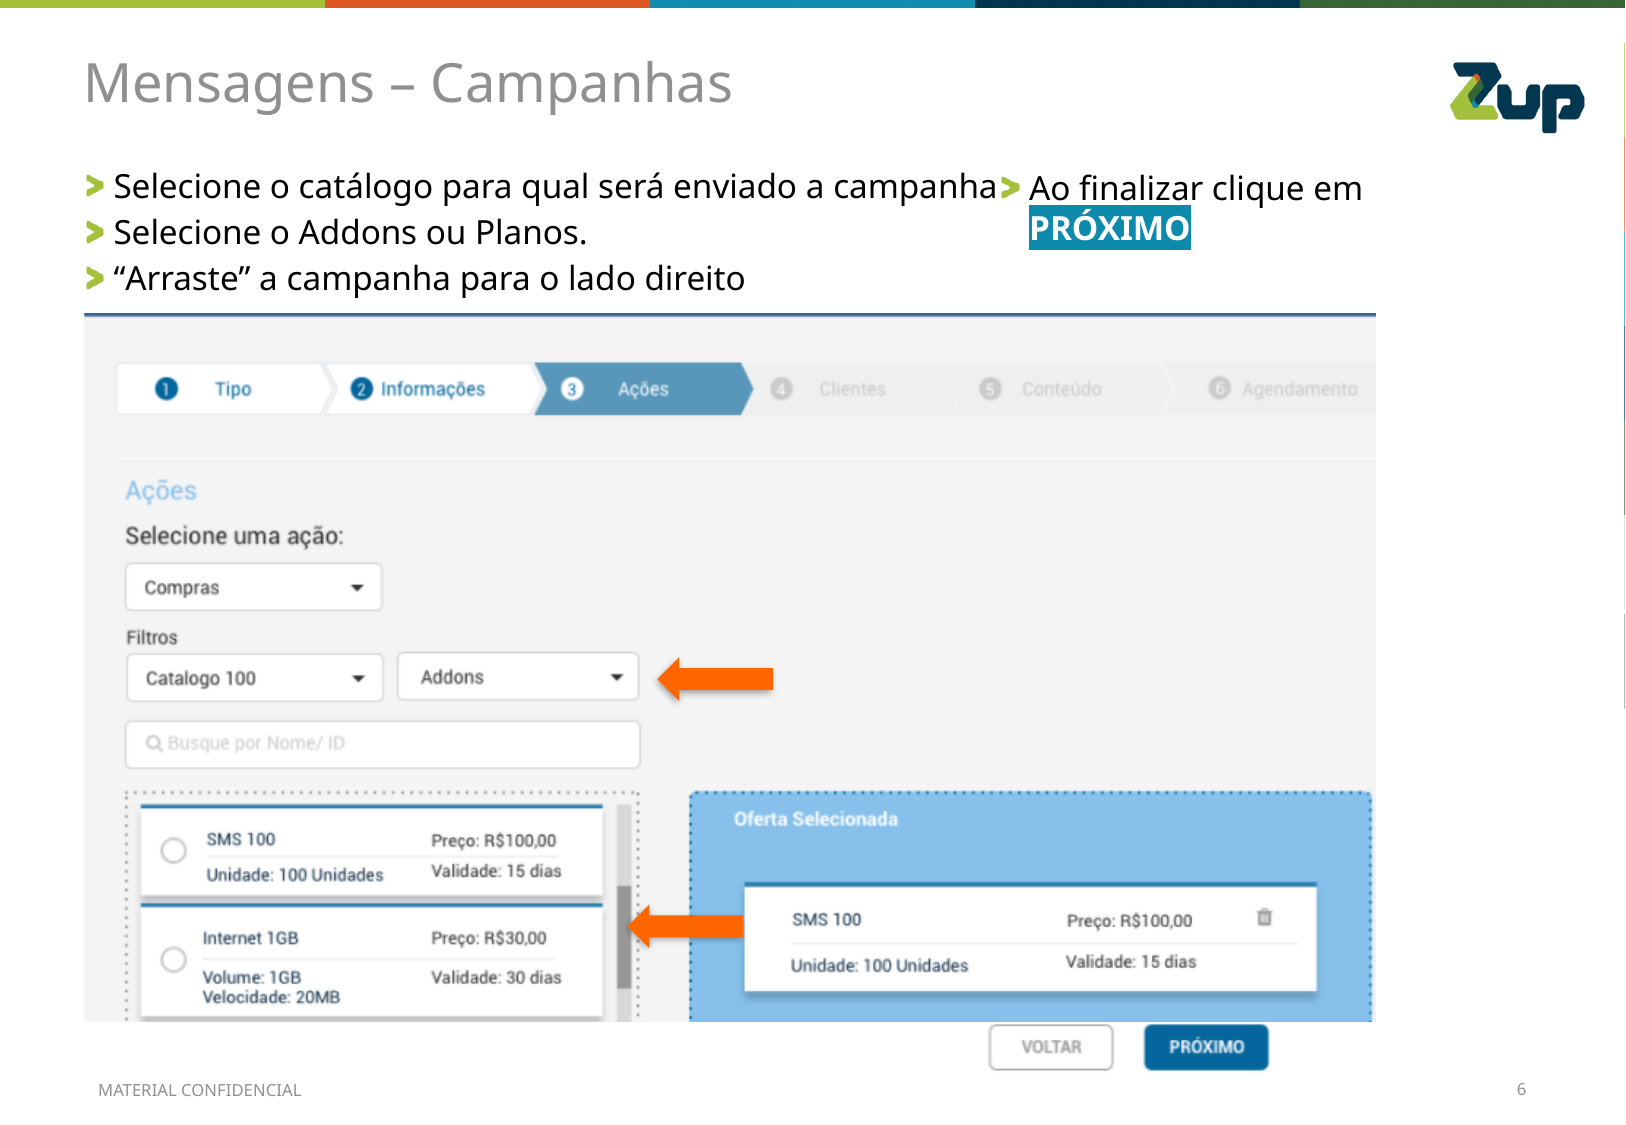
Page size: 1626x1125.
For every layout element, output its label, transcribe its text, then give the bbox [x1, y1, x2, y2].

picture [83, 219, 106, 244]
title Mensagens – Campanhas [83, 58, 1363, 121]
text_box Ao finalizar clique em PRÓXIMO [998, 121, 1463, 278]
footer MATERIAL CONFIDENCIAL [83, 1066, 1462, 1114]
picture [83, 265, 106, 290]
picture [82, 313, 1376, 1077]
picture [1300, 0, 1625, 8]
picture [1449, 60, 1585, 134]
list Selecione o catálogo para qual será enviado a campanha Selecione o Addons ou Planos. “Arraste” a campanha para o lado direito [83, 119, 1288, 312]
picture [1556, 99, 1585, 134]
picture [83, 173, 106, 197]
picture [998, 175, 1022, 199]
picture [0, 0, 974, 8]
slide_number 6 [1462, 1066, 1542, 1114]
